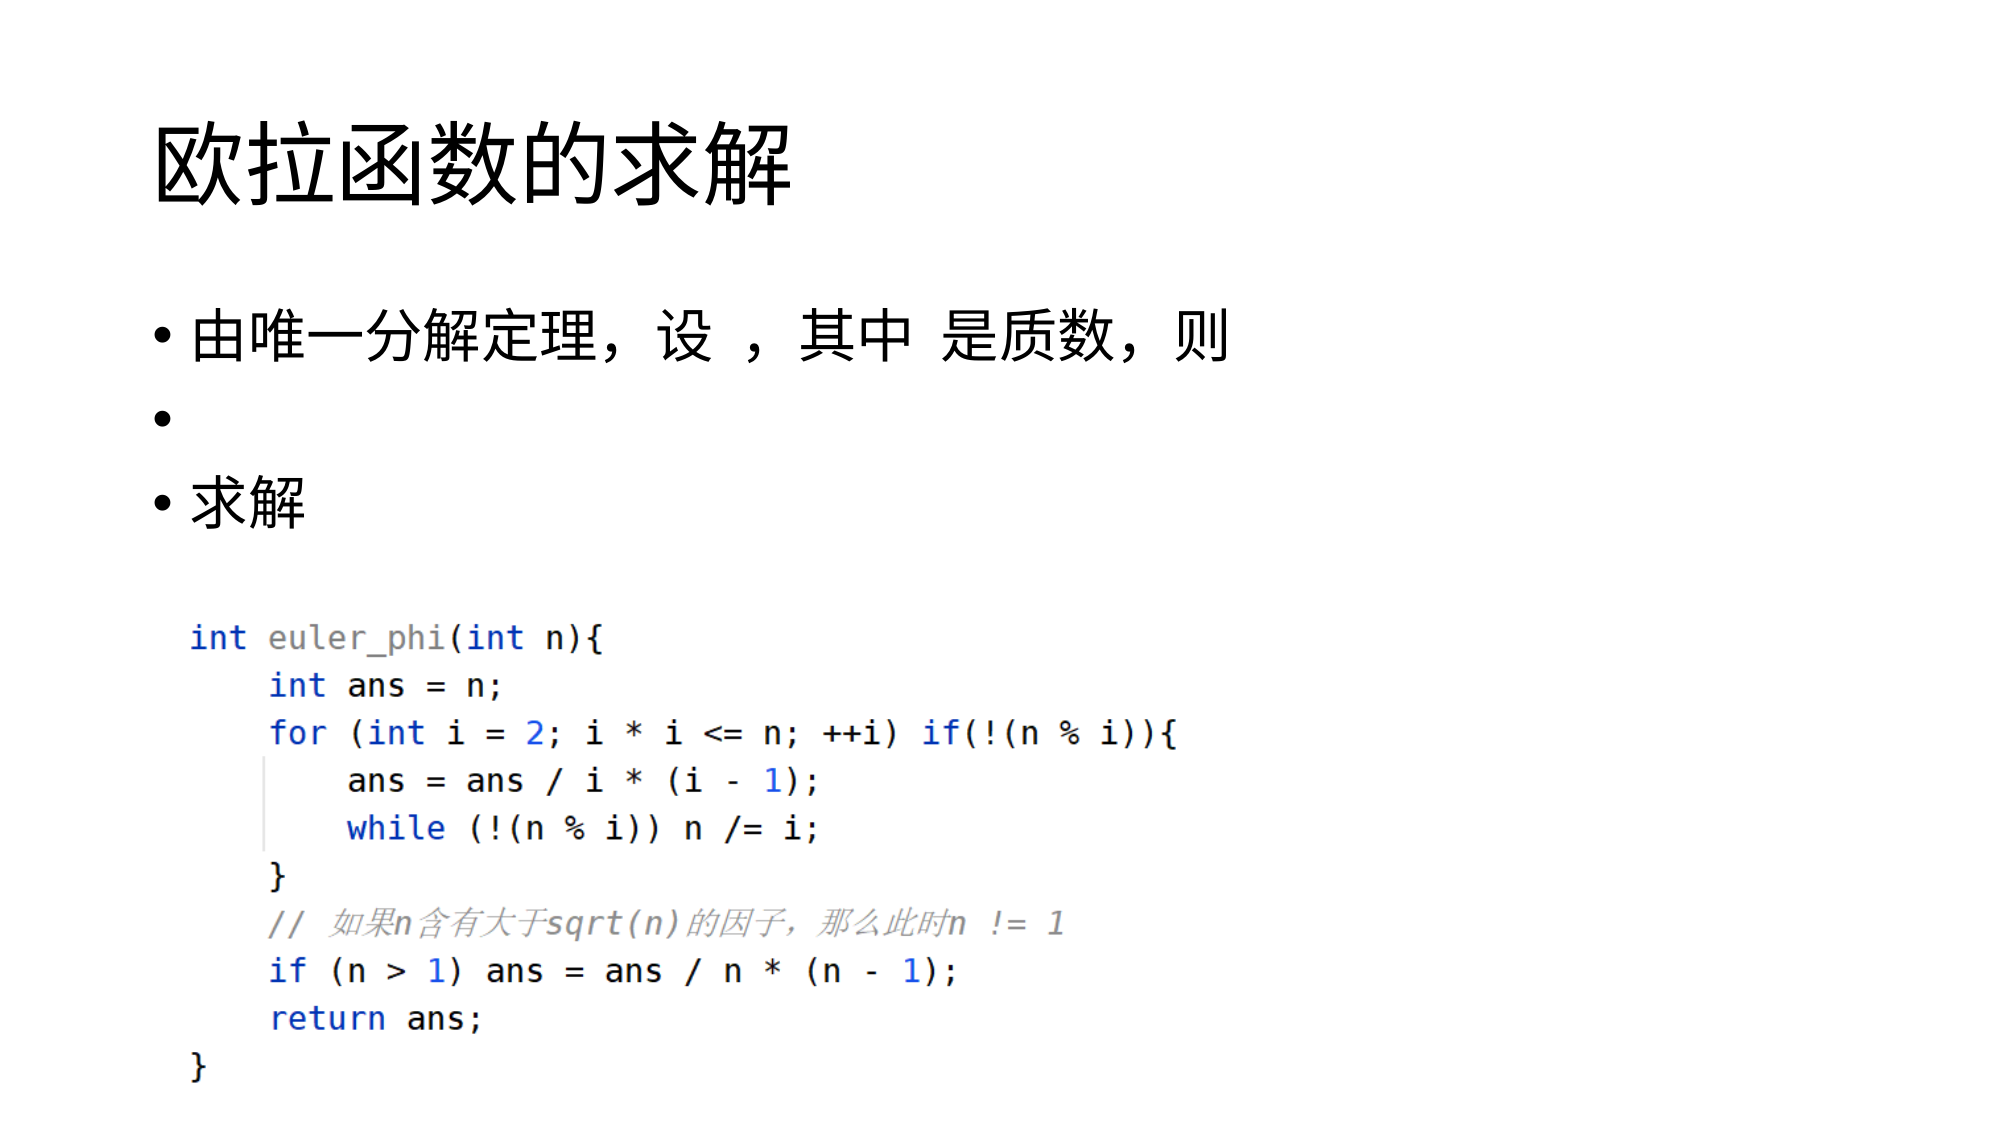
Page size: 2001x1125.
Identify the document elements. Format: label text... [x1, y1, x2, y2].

title 欧拉函数的求解 [137, 59, 1863, 278]
picture [190, 611, 1193, 1088]
